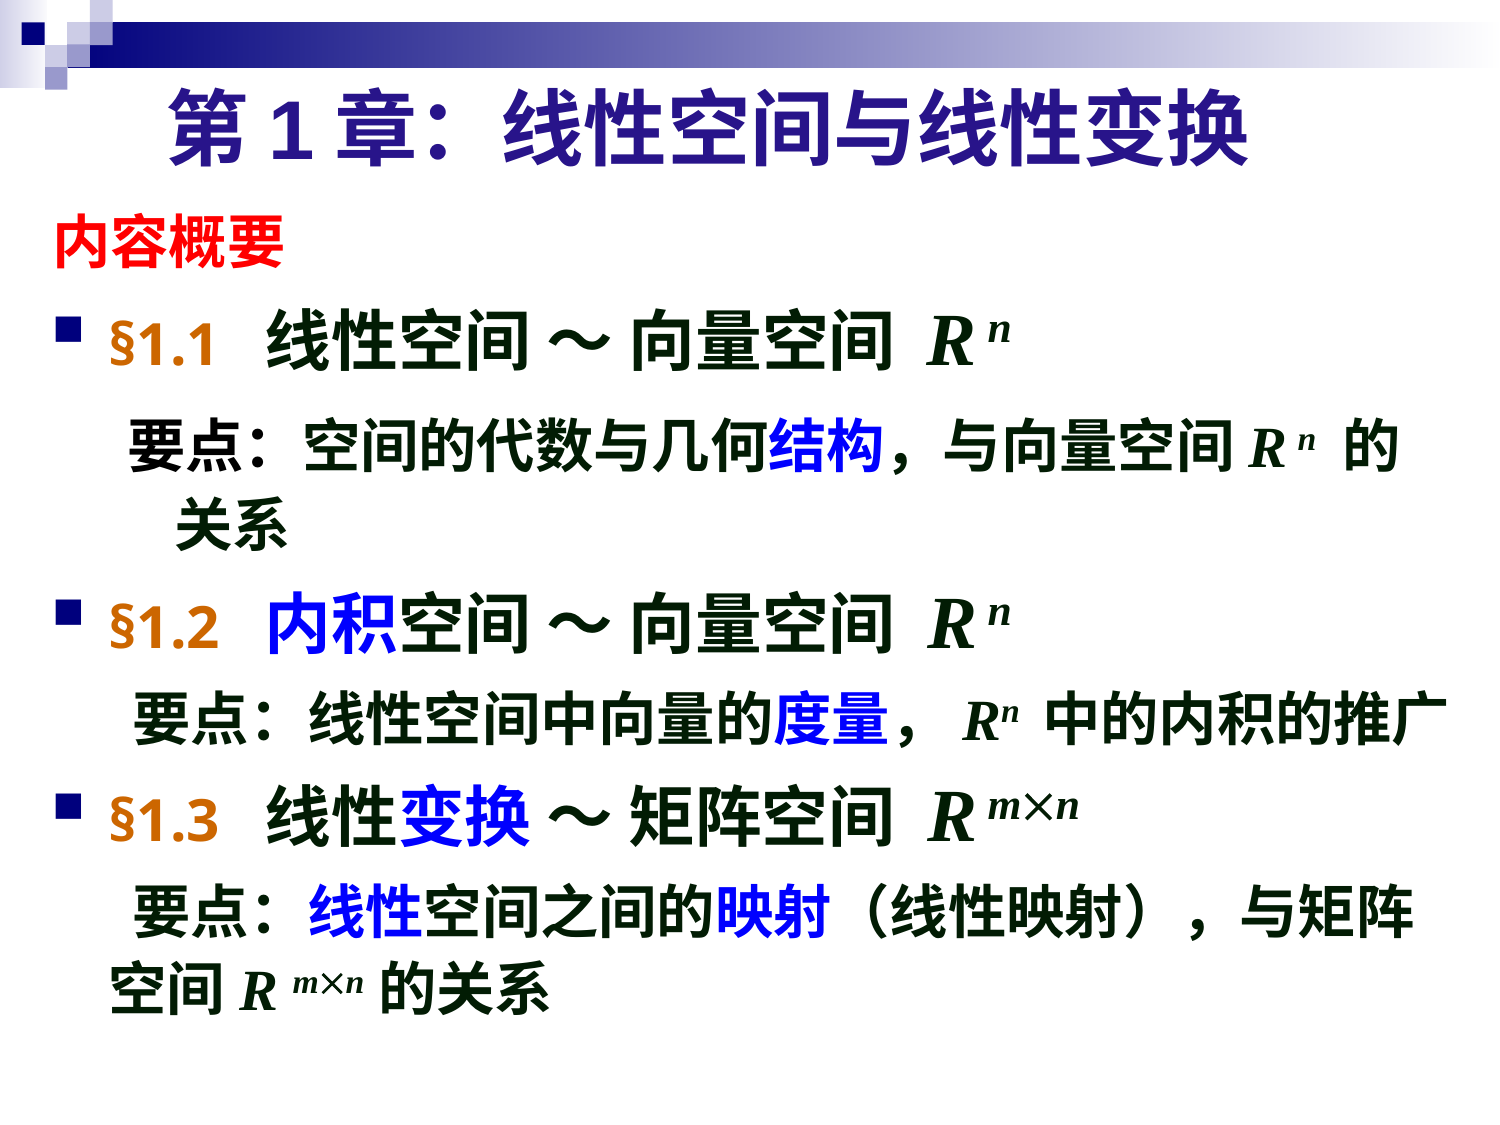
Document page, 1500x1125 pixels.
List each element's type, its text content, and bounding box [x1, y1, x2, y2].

title 第1章：线性空间与线性变换 [150, 32, 1425, 197]
list 内容概要 §1.1 线性空间 ～ 向量空间 R n 要点：空间的代数与几何结构，与向量空间R n 的关系 §1.2 内积空间 ～ 向量空间 R n 要点：线性空间中向量的度量，Rn 中的内积的推广 §1.3 线性变换 ～ 矩阵空间 R mn 要点：线性空间之间的映射（线性映射），与矩阵空间R mn的关系 [37, 197, 1471, 1083]
